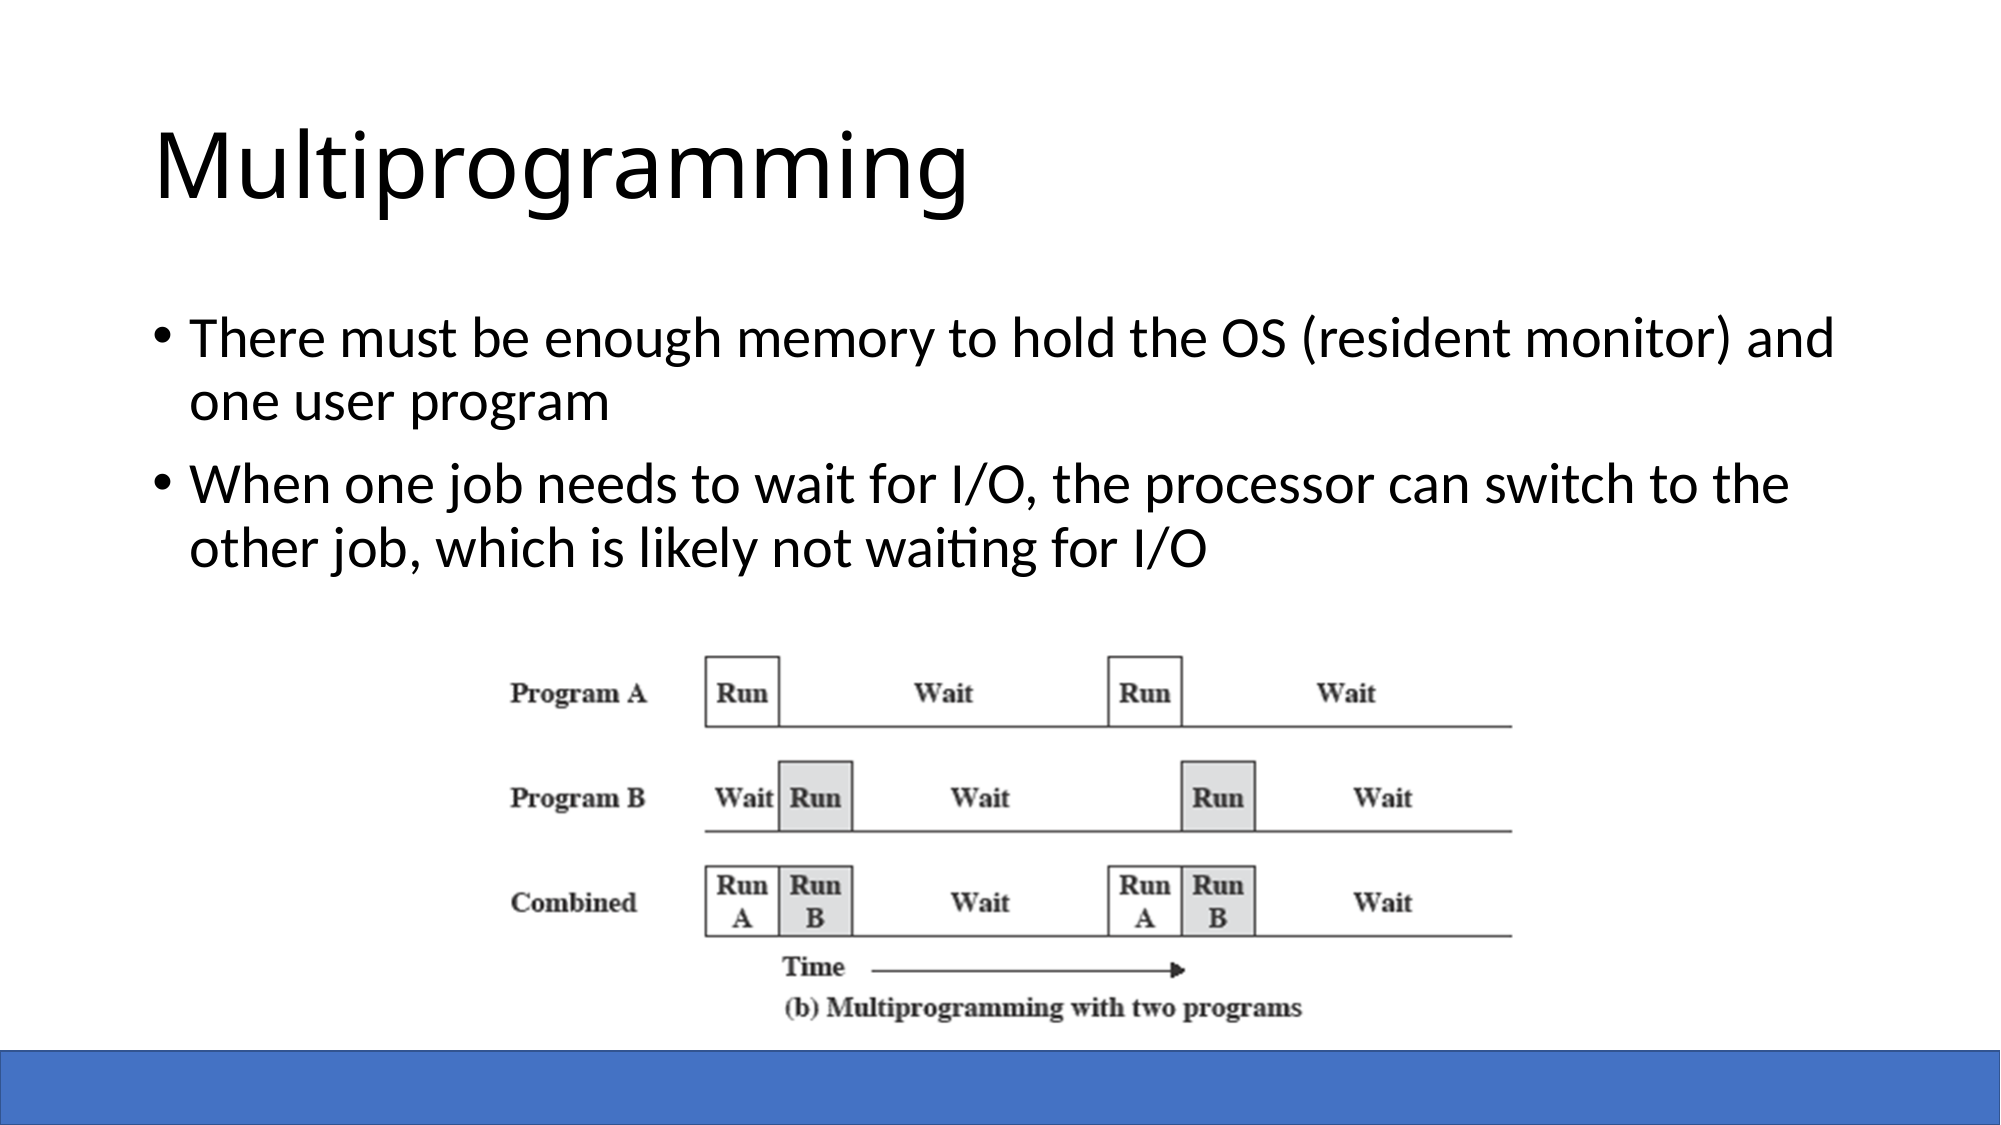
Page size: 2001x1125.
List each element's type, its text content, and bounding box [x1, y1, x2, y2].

list There must be enough memory to hold the OS (resident monitor) and one user program When one job needs to wait for I/O, the processor can switch to the other job, which is likely not waiting for I/O [137, 299, 1863, 1014]
picture [472, 623, 1561, 1036]
text_box [0, 1050, 2000, 1125]
title Multiprogramming [137, 59, 1863, 278]
